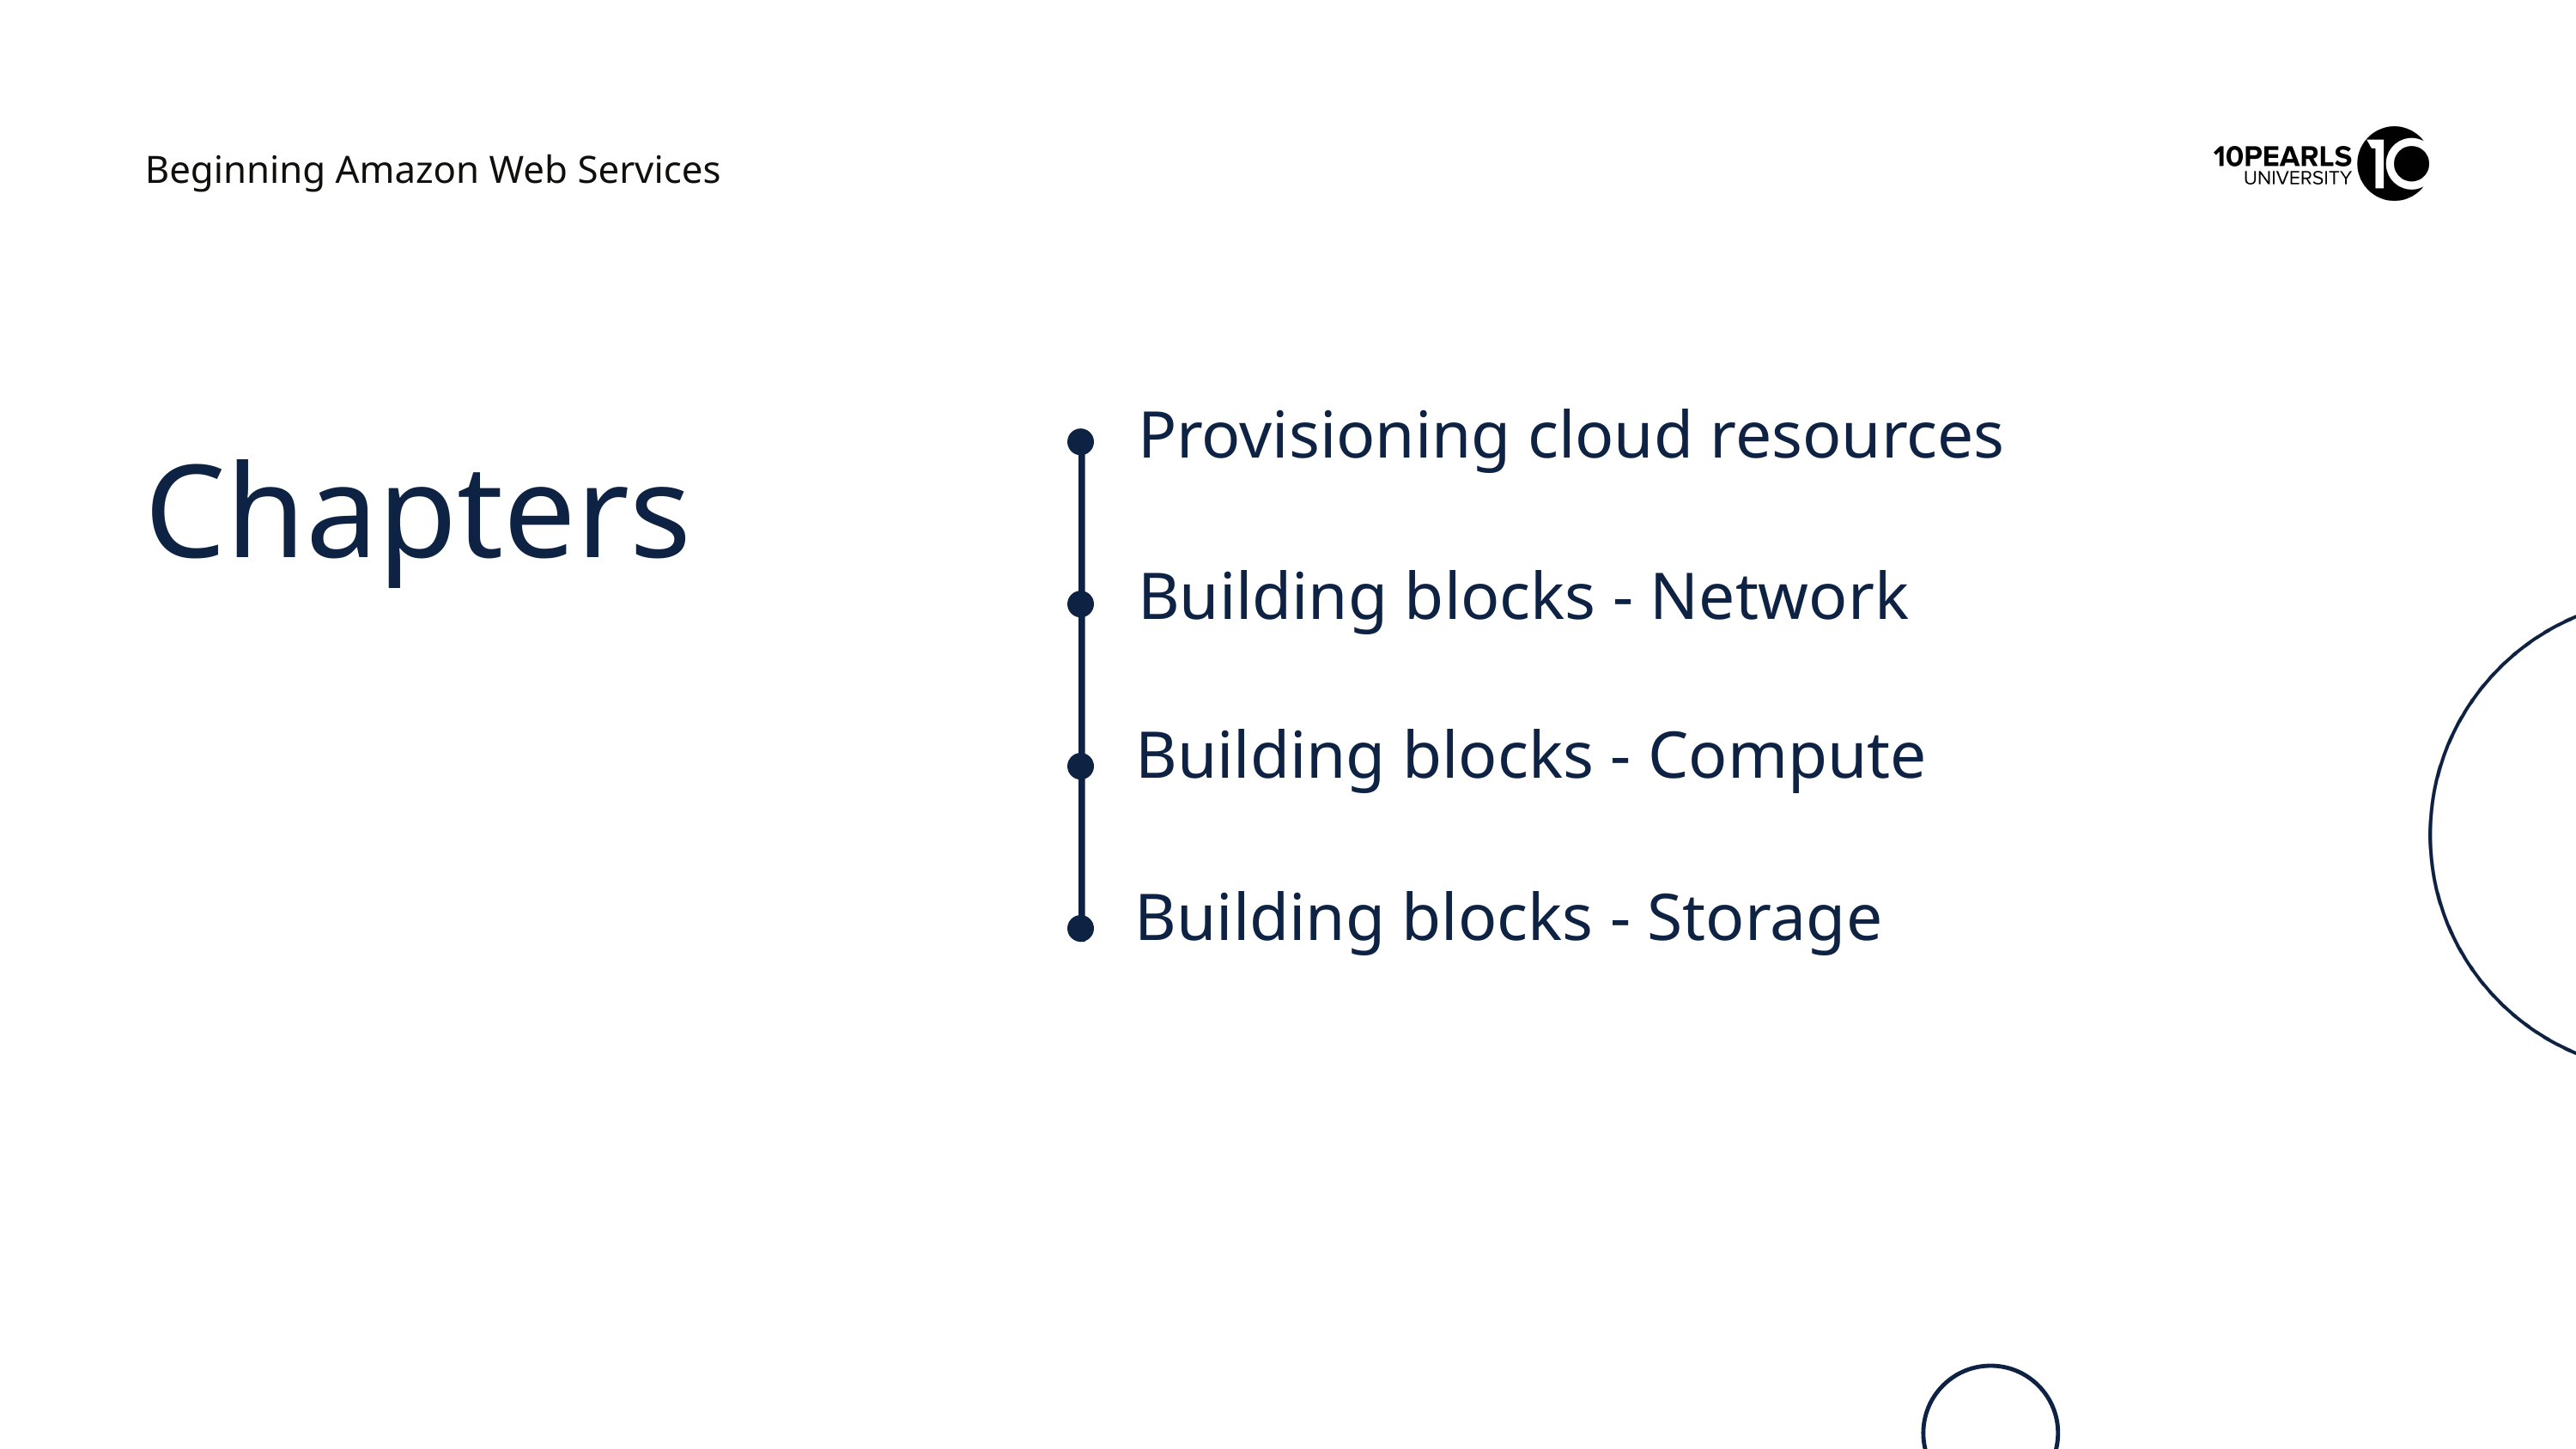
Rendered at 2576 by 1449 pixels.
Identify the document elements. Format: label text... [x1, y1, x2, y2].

text_box Building blocks - Storage [1134, 904, 2354, 954]
text_box Building blocks - Compute [1135, 742, 2354, 791]
text_box Provisioning cloud resources [1137, 422, 2356, 471]
picture [2214, 126, 2429, 202]
text_box Chapters [144, 428, 904, 584]
text_box [1921, 1363, 2061, 1449]
picture [2428, 596, 2576, 1074]
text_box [1066, 427, 1095, 943]
text_box Building blocks - Network [1137, 583, 2356, 633]
text_box Beginning Amazon Web Services [144, 137, 741, 191]
